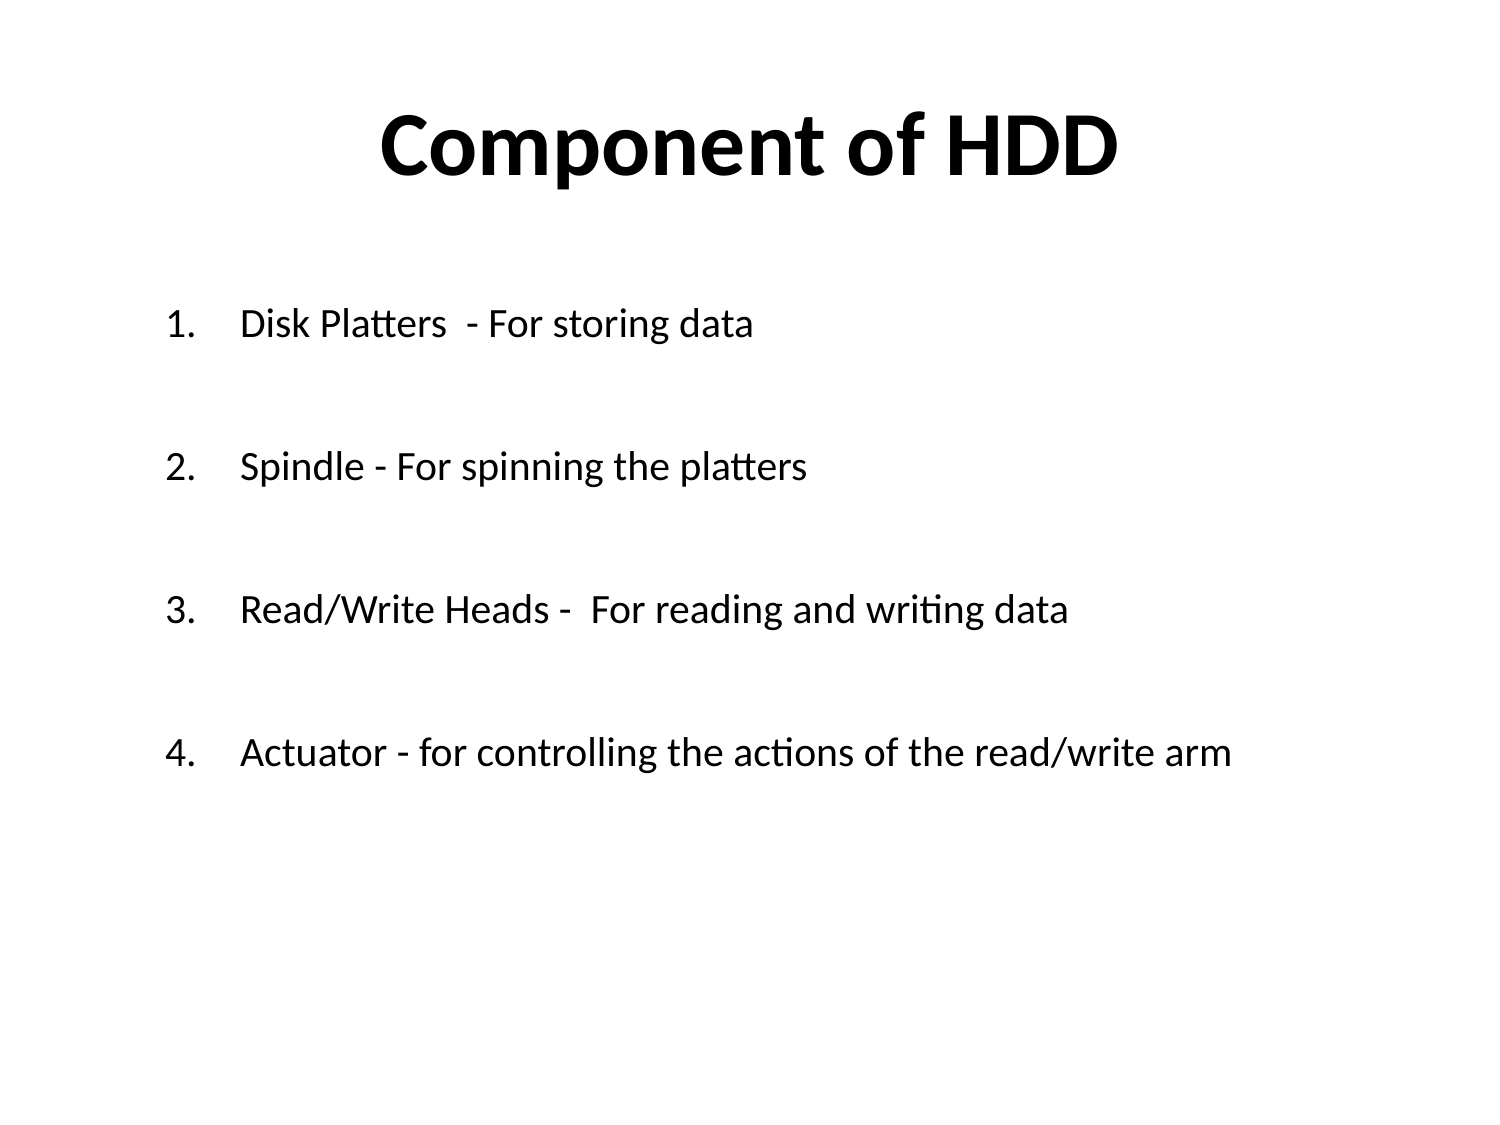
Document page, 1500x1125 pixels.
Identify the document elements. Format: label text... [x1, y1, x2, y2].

title Component of HDD [75, 45, 1425, 224]
list Disk Platters - For storing data Spindle - For spinning the platters Read/Write Heads - For reading and writing data Actuator - for controlling the actions of the read/write arm [75, 224, 1425, 1005]
